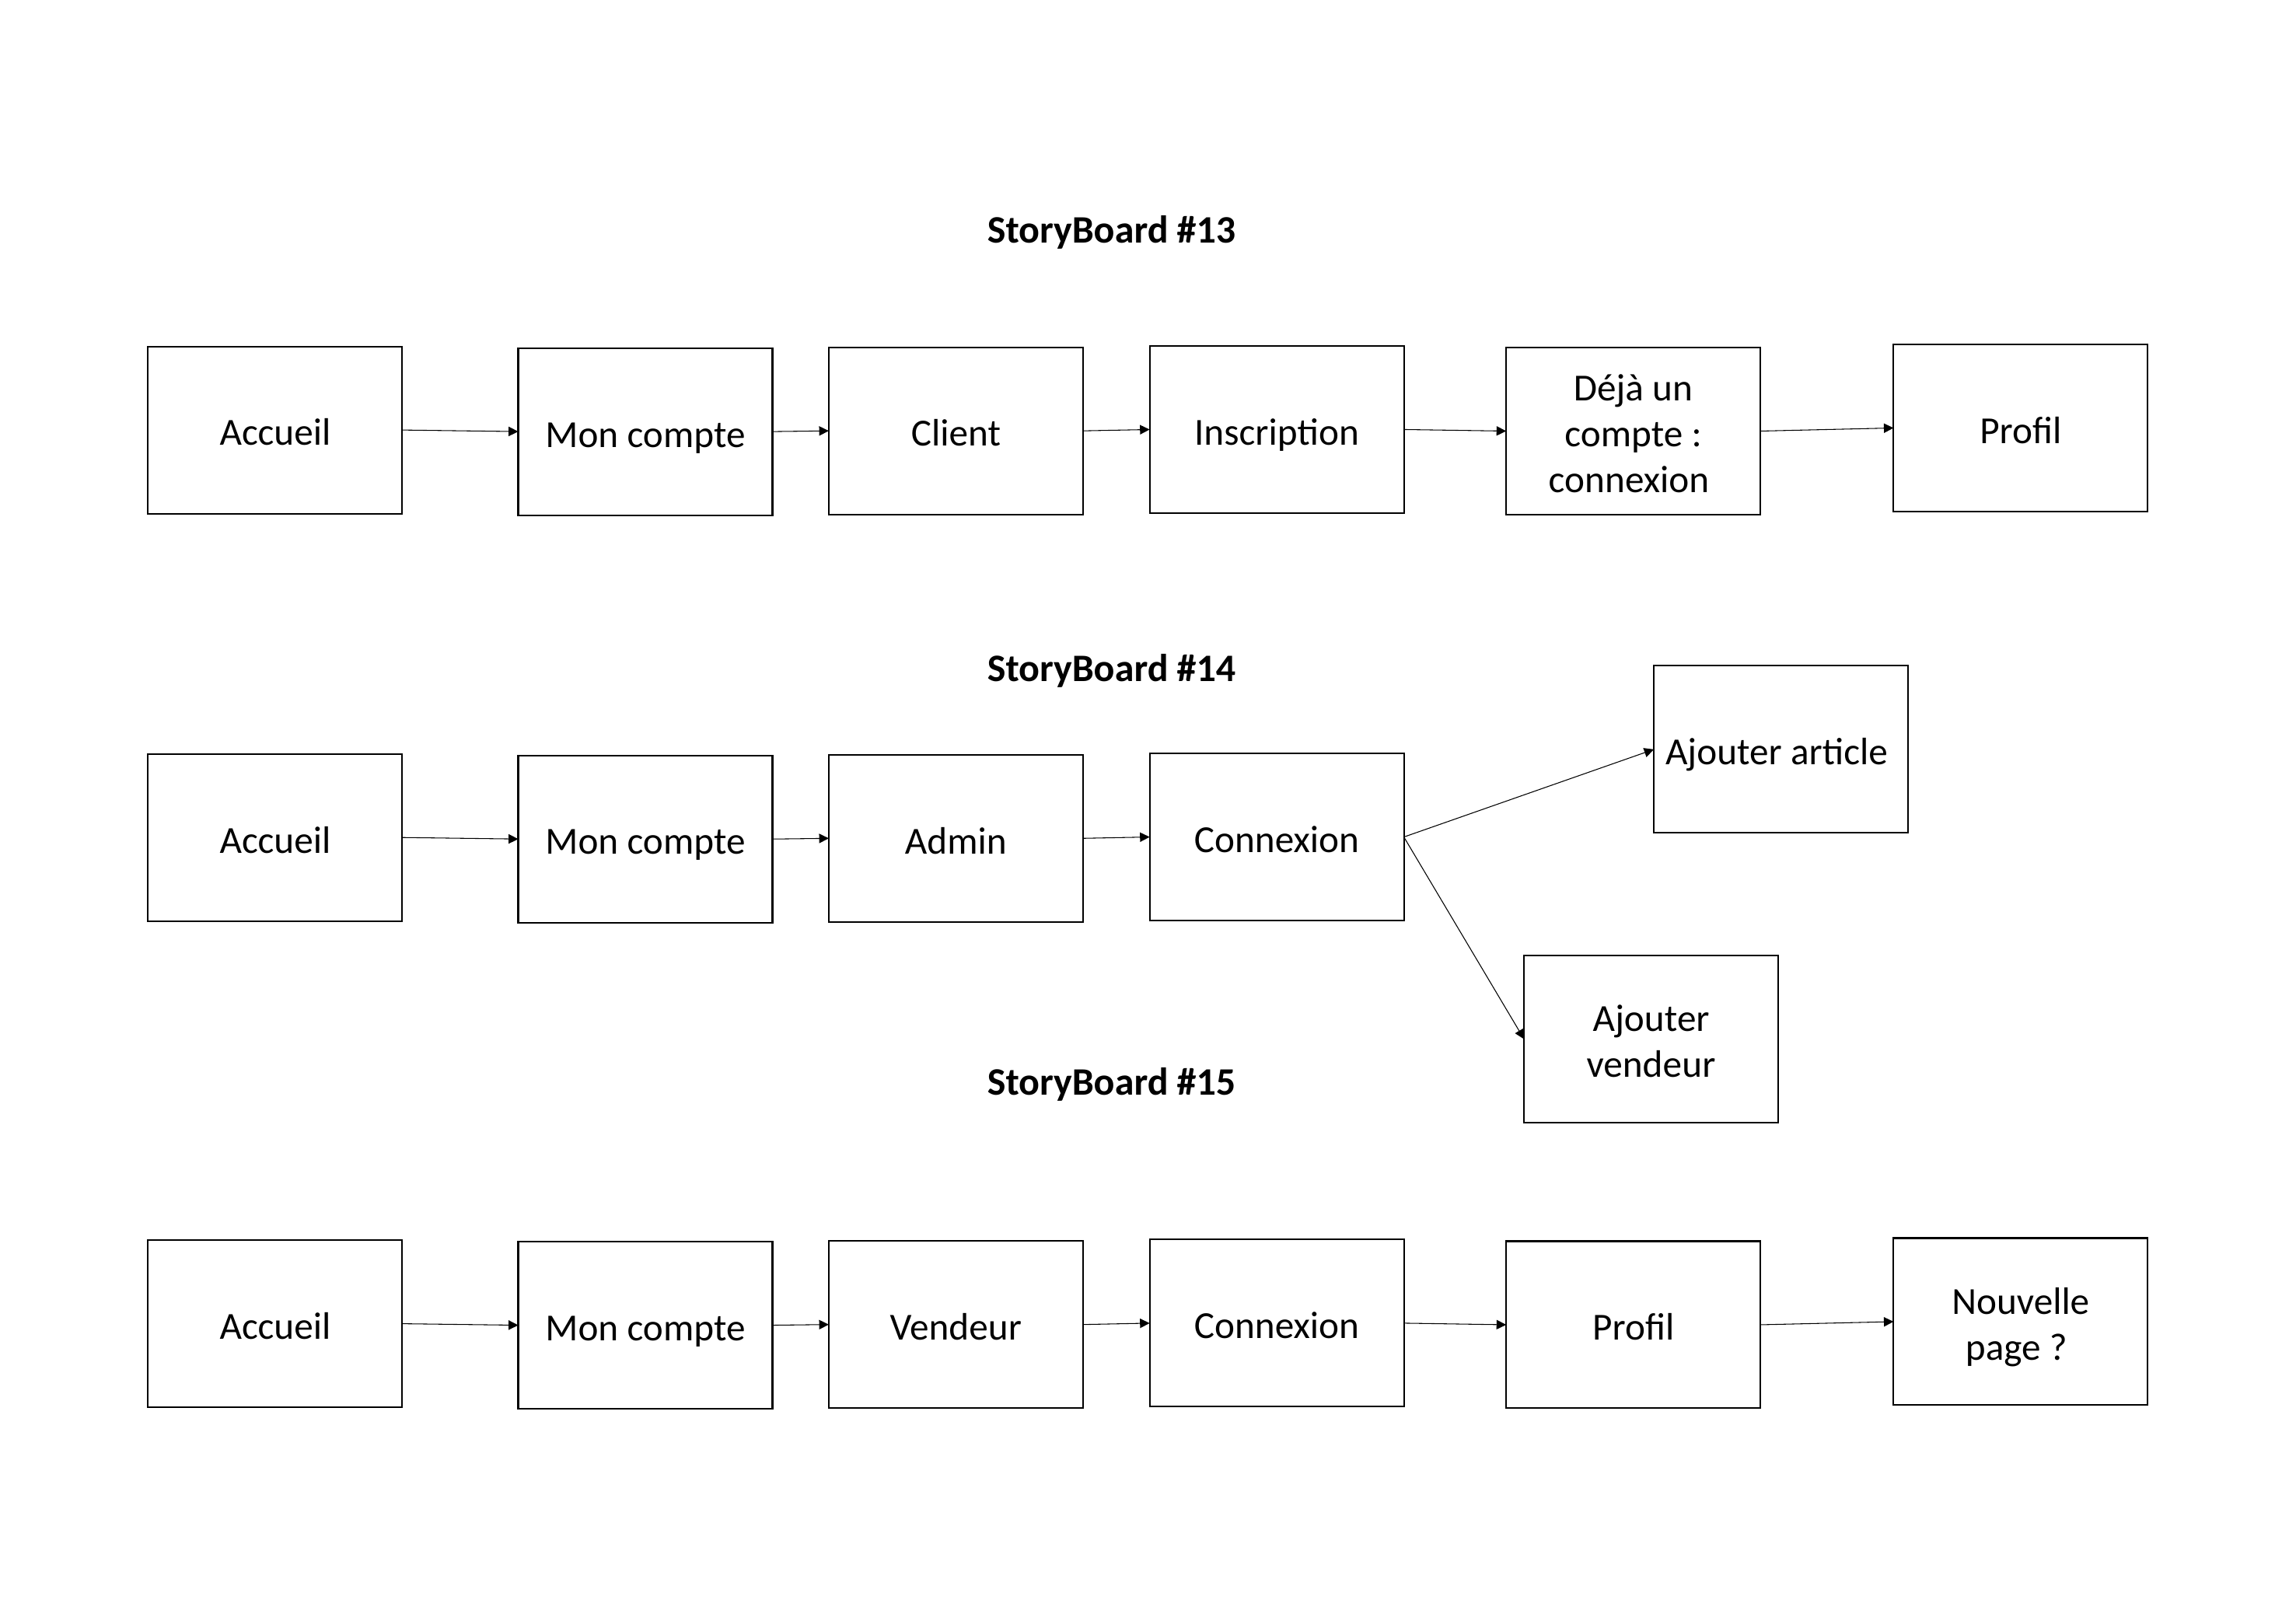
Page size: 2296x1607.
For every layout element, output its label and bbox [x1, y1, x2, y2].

text_box [148, 197, 2148, 1410]
